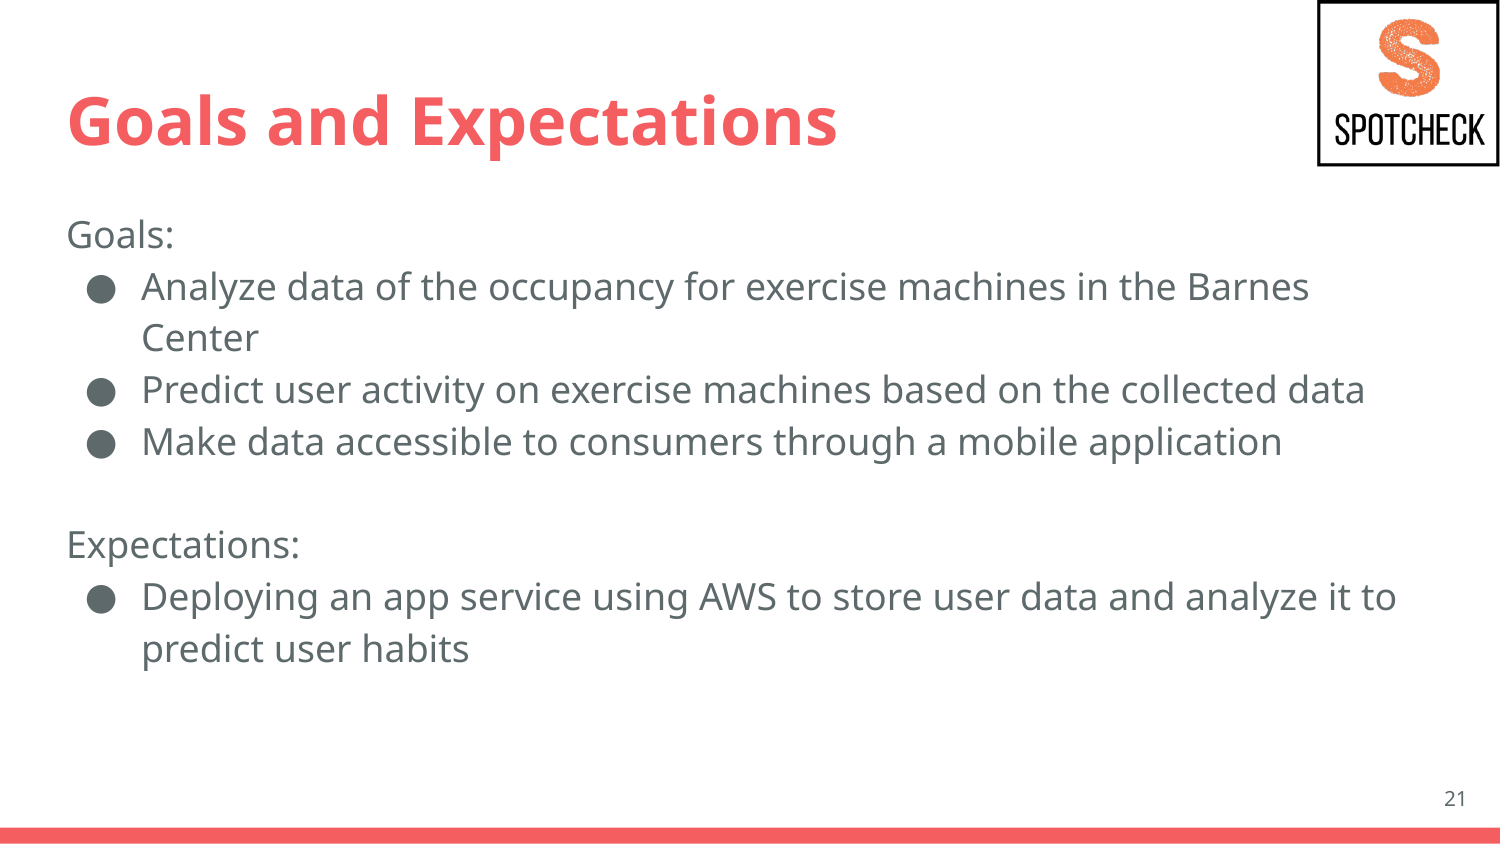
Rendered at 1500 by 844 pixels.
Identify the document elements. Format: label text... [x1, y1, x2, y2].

slide_number ‹#› [1392, 767, 1483, 833]
picture [1316, 0, 1500, 168]
title Goals and Expectations [51, 64, 1310, 167]
list Goals: Analyze data of the occupancy for exercise machines in the Barnes Center Predict user activity on exercise machines based on the collected data Make data accessible to consumers through a mobile application Expectations: Deploying an app service using AWS to store user data and analyze it to predict user habits [51, 189, 1449, 750]
